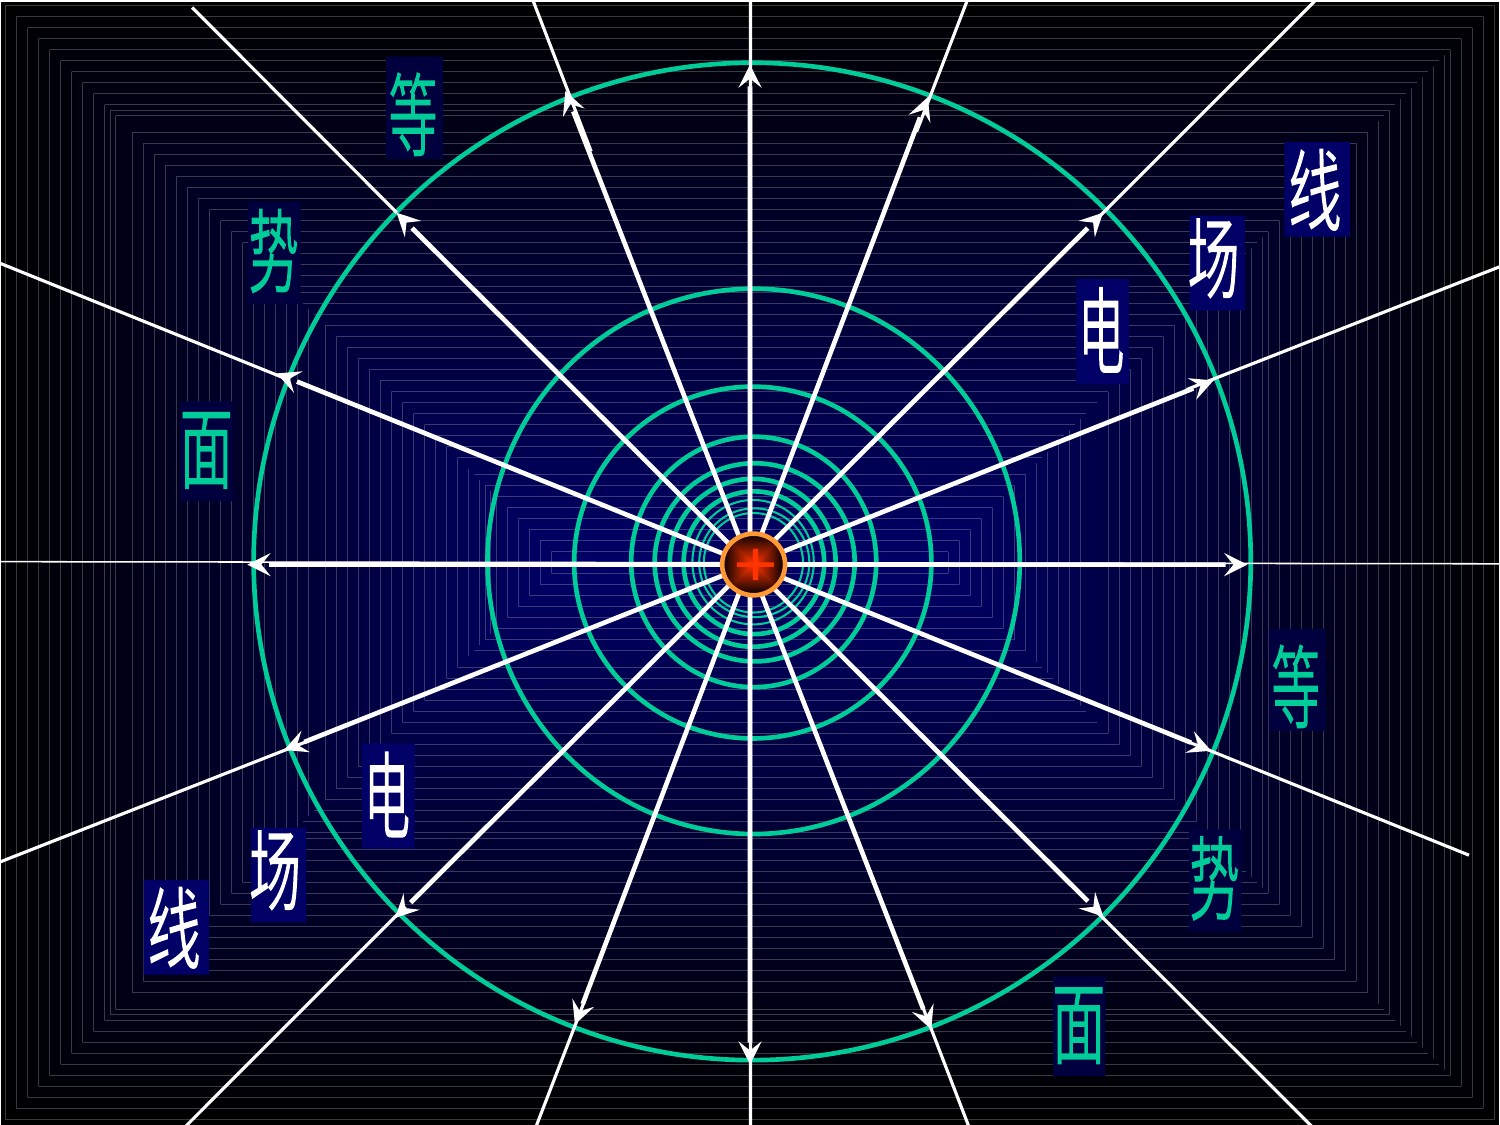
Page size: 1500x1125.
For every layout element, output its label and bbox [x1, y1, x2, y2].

text_box [0, 0, 1500, 1125]
